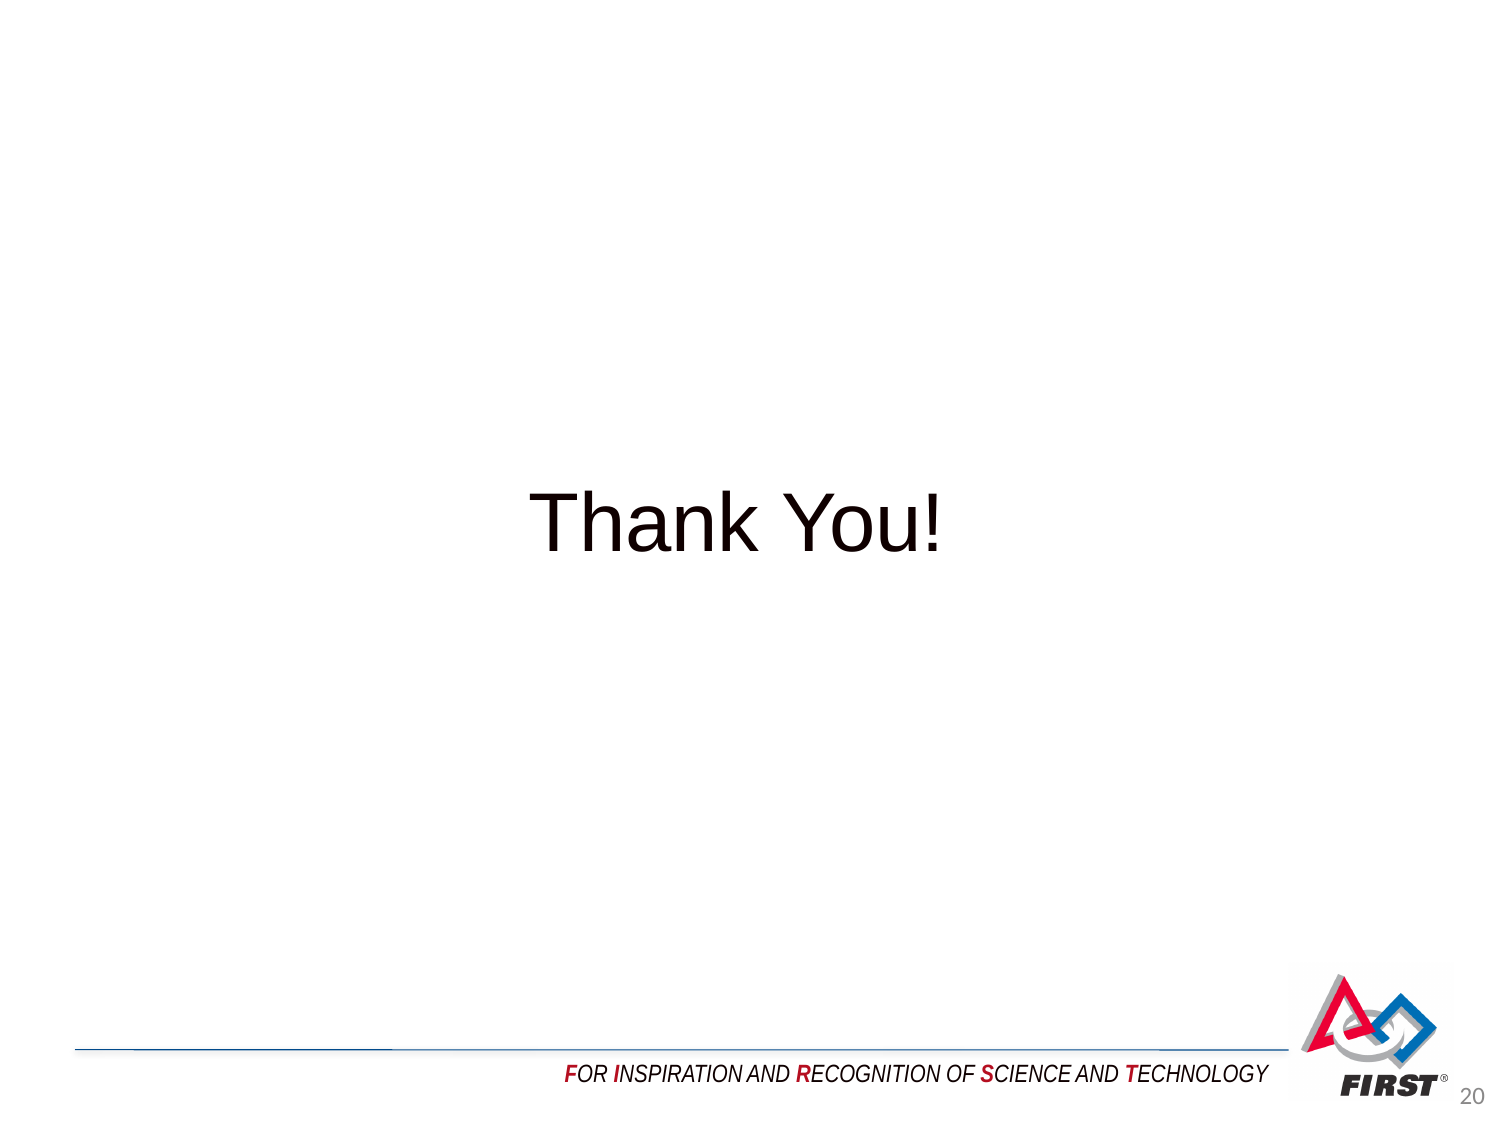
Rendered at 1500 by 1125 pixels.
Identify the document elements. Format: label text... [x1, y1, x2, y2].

text_box Thank You! [513, 461, 1001, 610]
picture [1288, 962, 1454, 1065]
text_box [687, 253, 1423, 1059]
slide_number 20 [1149, 1065, 1500, 1125]
